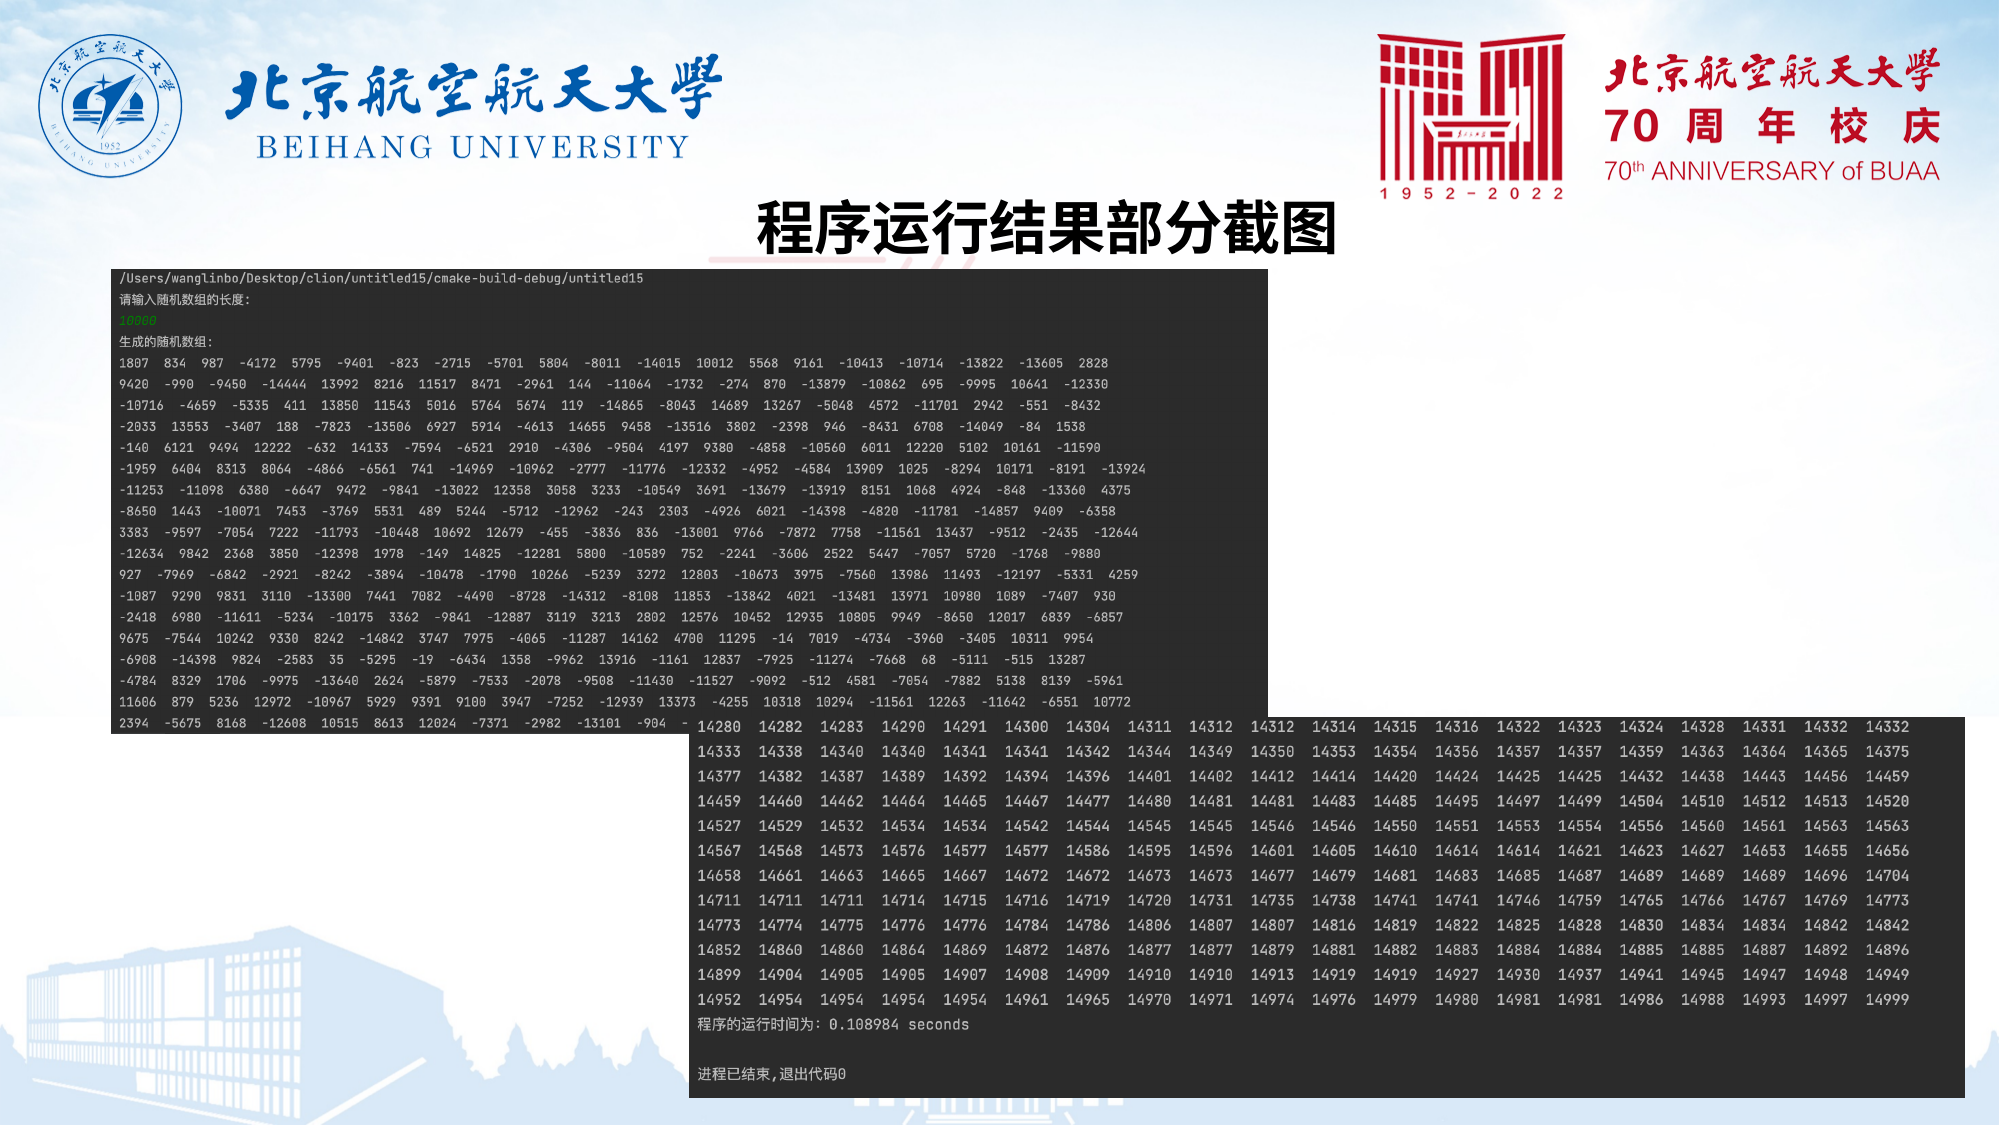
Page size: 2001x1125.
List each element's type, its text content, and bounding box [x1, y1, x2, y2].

picture [0, 0, 2000, 1125]
text_box 程序运行结果部分截图 [741, 183, 1497, 269]
